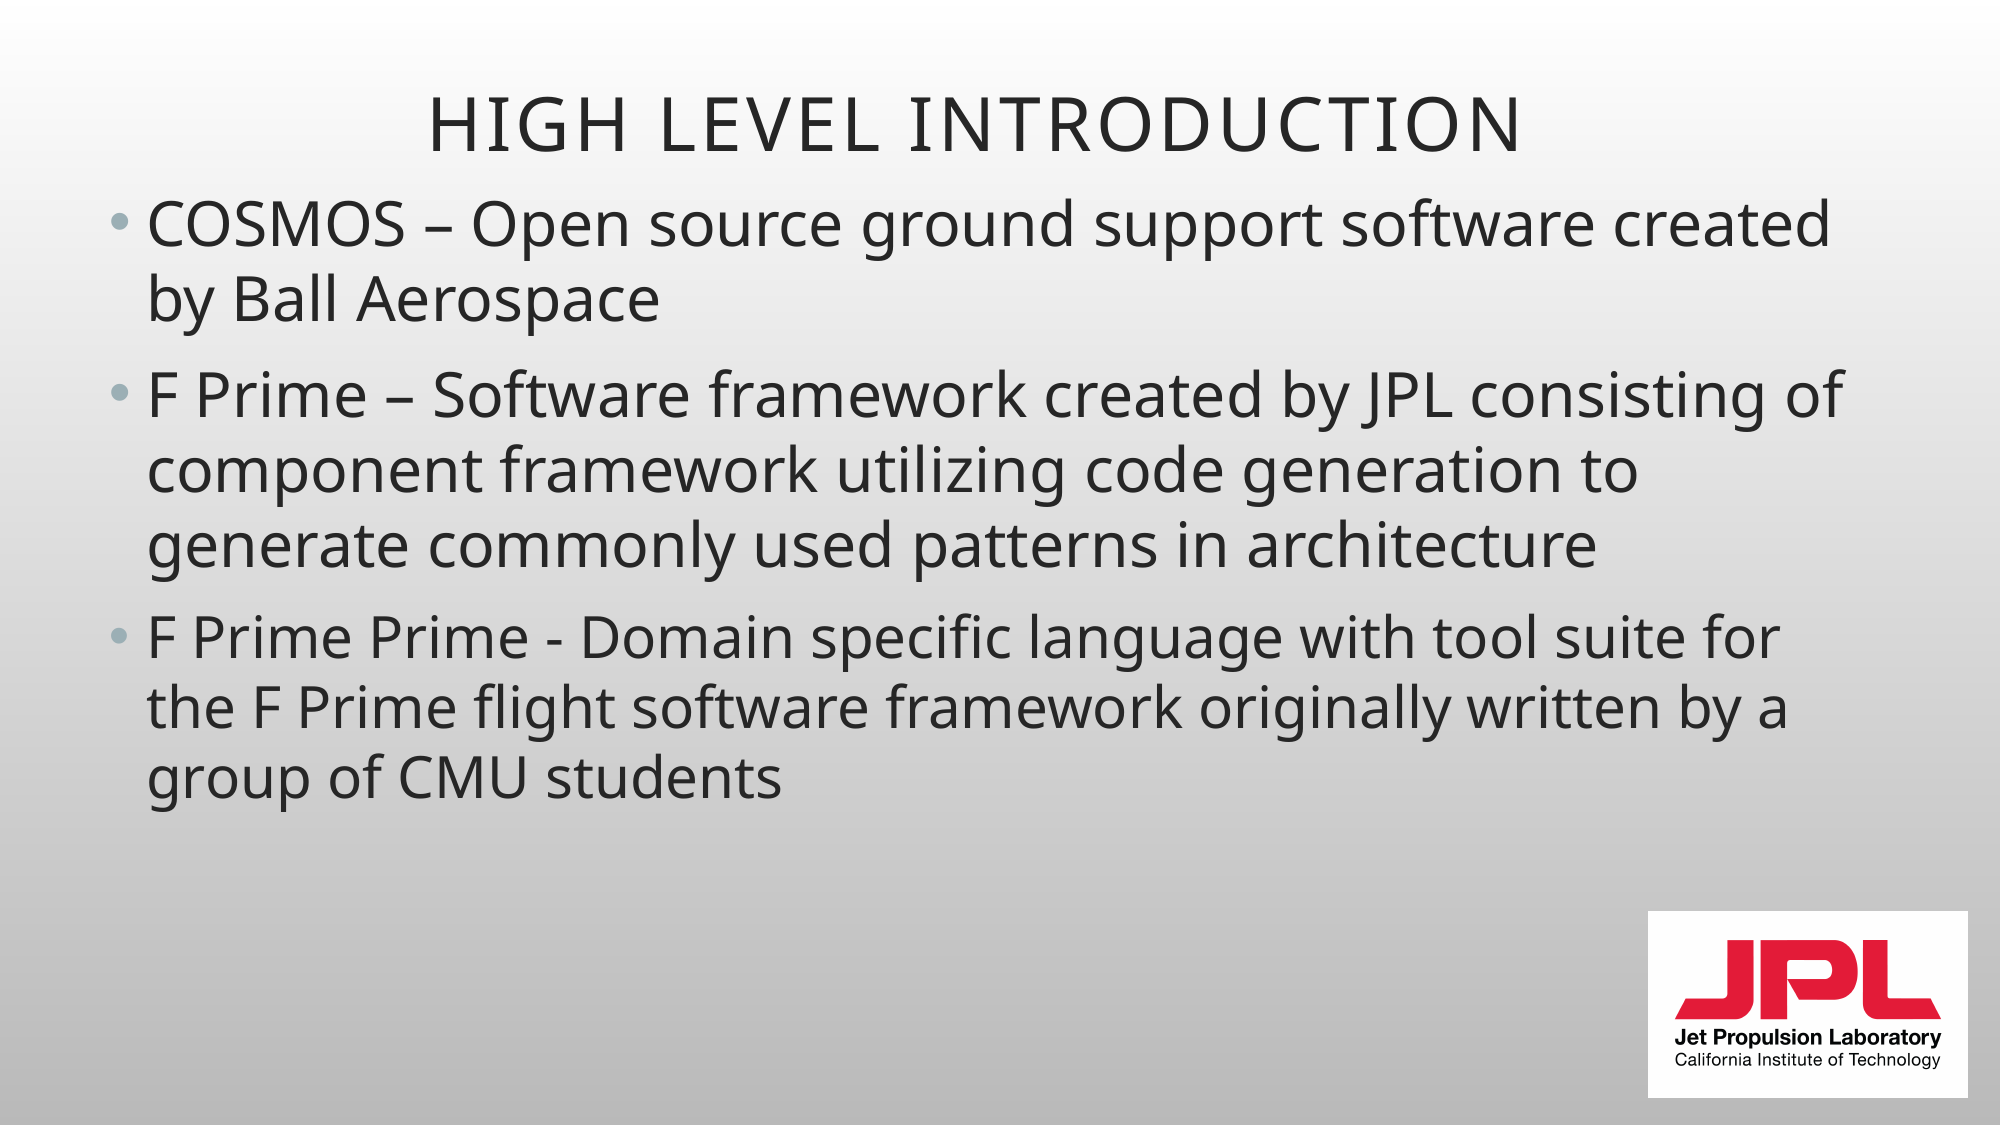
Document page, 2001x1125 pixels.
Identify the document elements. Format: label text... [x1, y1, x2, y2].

picture [1648, 911, 1968, 1098]
title High level introduction [161, 32, 1791, 176]
text_box COSMOS – Open source ground support software created by Ball Aerospace F Prime – Software framework created by JPL consisting of component framework utilizing code generation to generate commonly used patterns in architecture F Prime Prime - Domain specific language with tool suite for the F Prime flight software framework originally written by a group of CMU students [93, 176, 1878, 1091]
